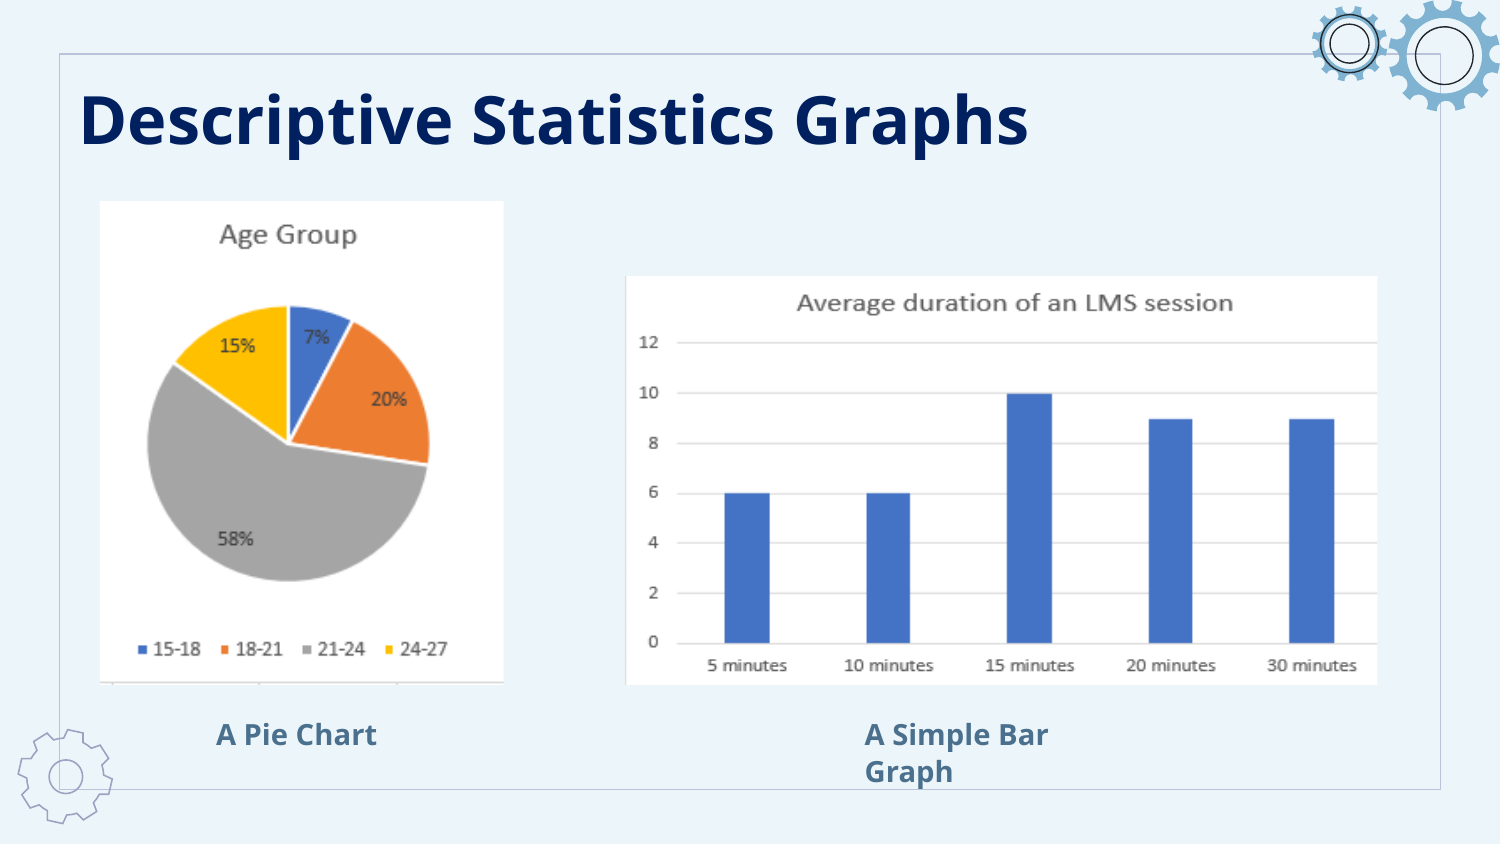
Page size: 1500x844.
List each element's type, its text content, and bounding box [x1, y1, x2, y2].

text_box A Simple Bar Graph [849, 706, 1153, 760]
picture [624, 275, 1378, 686]
title Descriptive Statistics Graphs [63, 59, 1327, 154]
text_box A Pie Chart [201, 706, 403, 760]
picture [99, 200, 504, 686]
